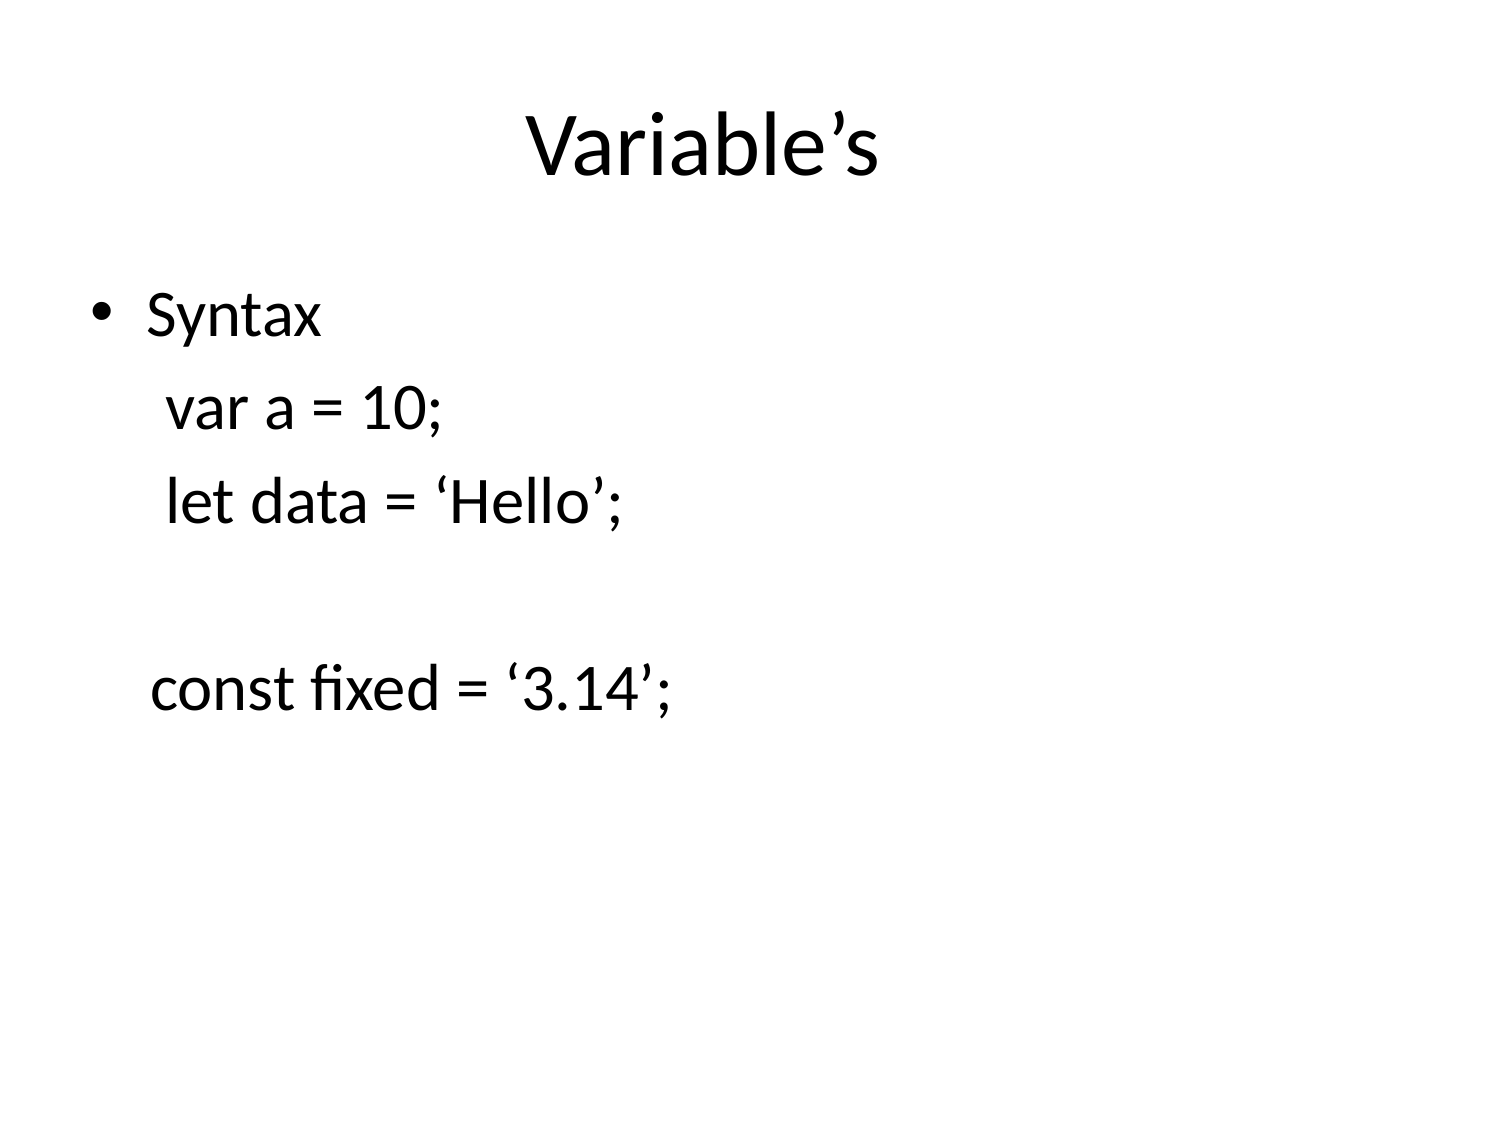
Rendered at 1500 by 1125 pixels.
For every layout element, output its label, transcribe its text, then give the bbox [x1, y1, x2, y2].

title Variable’s [75, 45, 1425, 233]
list Syntax var a = 10; let data = ‘Hello’; const fixed = ‘3.14’; [75, 262, 1425, 1005]
